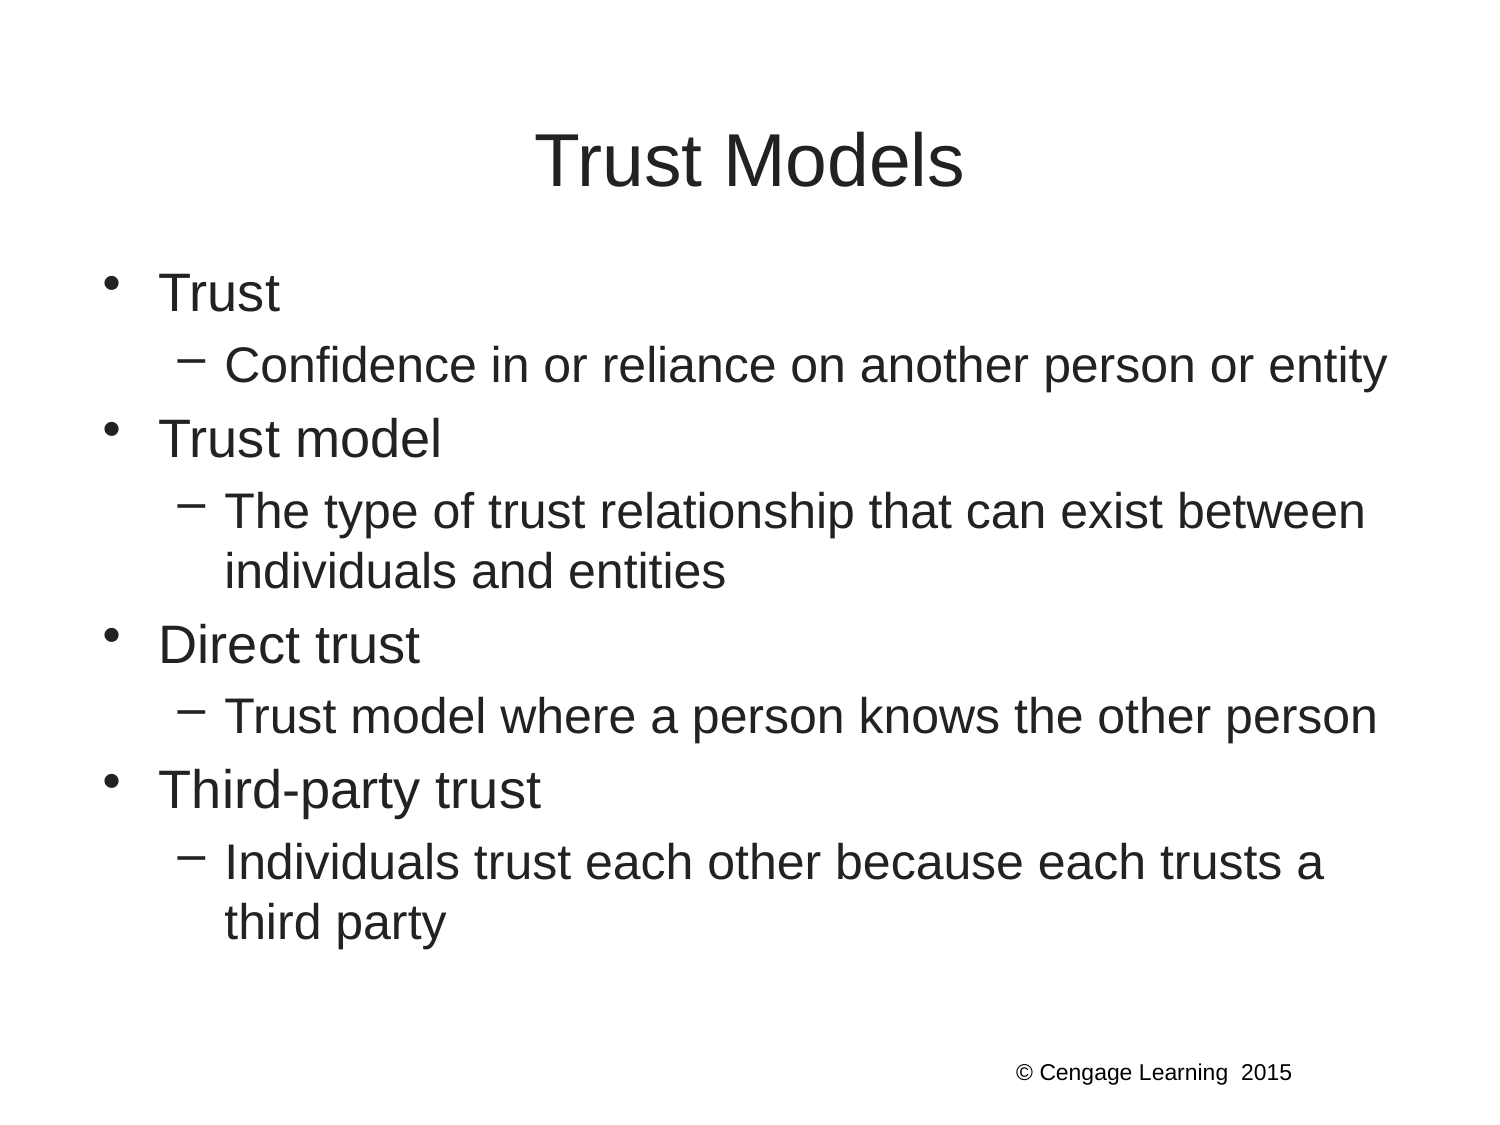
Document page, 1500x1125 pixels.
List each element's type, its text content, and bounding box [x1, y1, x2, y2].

list Trust Confidence in or reliance on another person or entity Trust model The type of trust relationship that can exist between individuals and entities Direct trust Trust model where a person knows the other person Third-party trust Individuals trust each other because each trusts a third party [87, 249, 1413, 1000]
title Trust Models [87, 62, 1413, 249]
